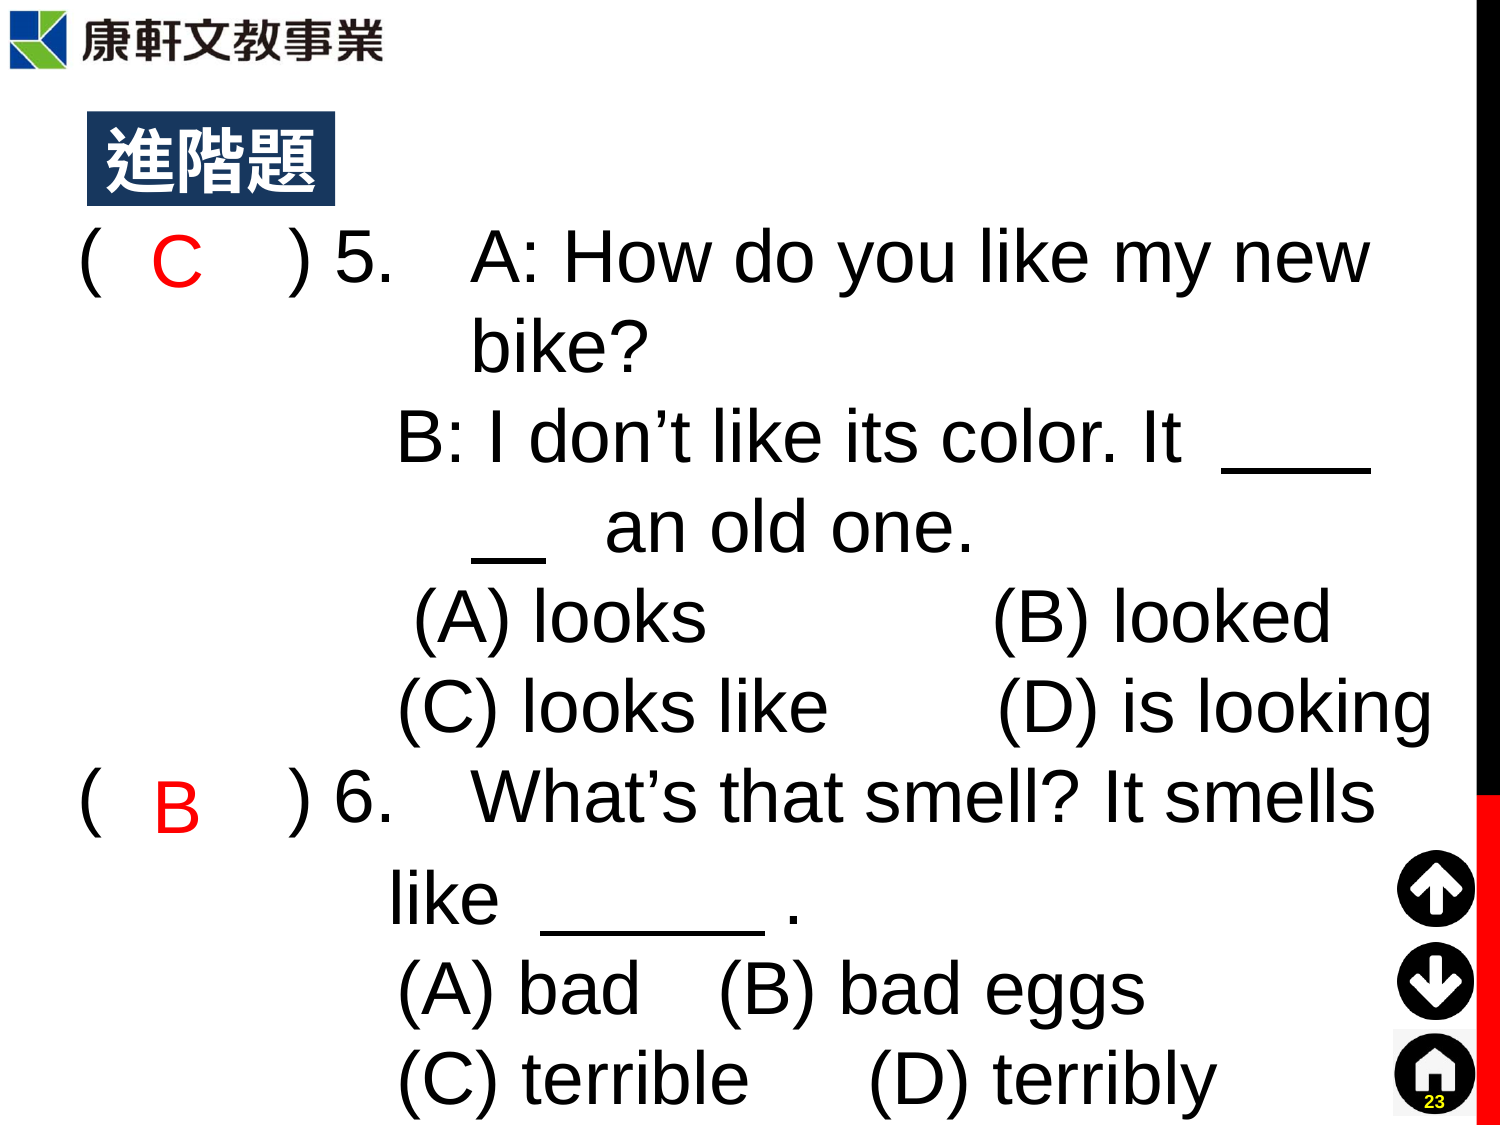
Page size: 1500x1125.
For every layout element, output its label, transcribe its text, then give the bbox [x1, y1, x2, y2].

picture [1393, 1029, 1476, 1116]
text_box 進階題 [85, 109, 337, 200]
picture [8, 9, 387, 70]
picture [1396, 942, 1475, 1020]
picture [1397, 850, 1475, 928]
text_box B [107, 766, 249, 857]
text_box C [107, 220, 249, 310]
text_box ( ) 5. A: How do you like my new bike? B: I don’t like its color. It . an old one. (A) looks (B) looked (C) looks like (D) is looking ( ) 6. What’s that smell? It smells like . (A) bad (B) bad eggs (C) terrible (D) terribly [58, 200, 1477, 1125]
